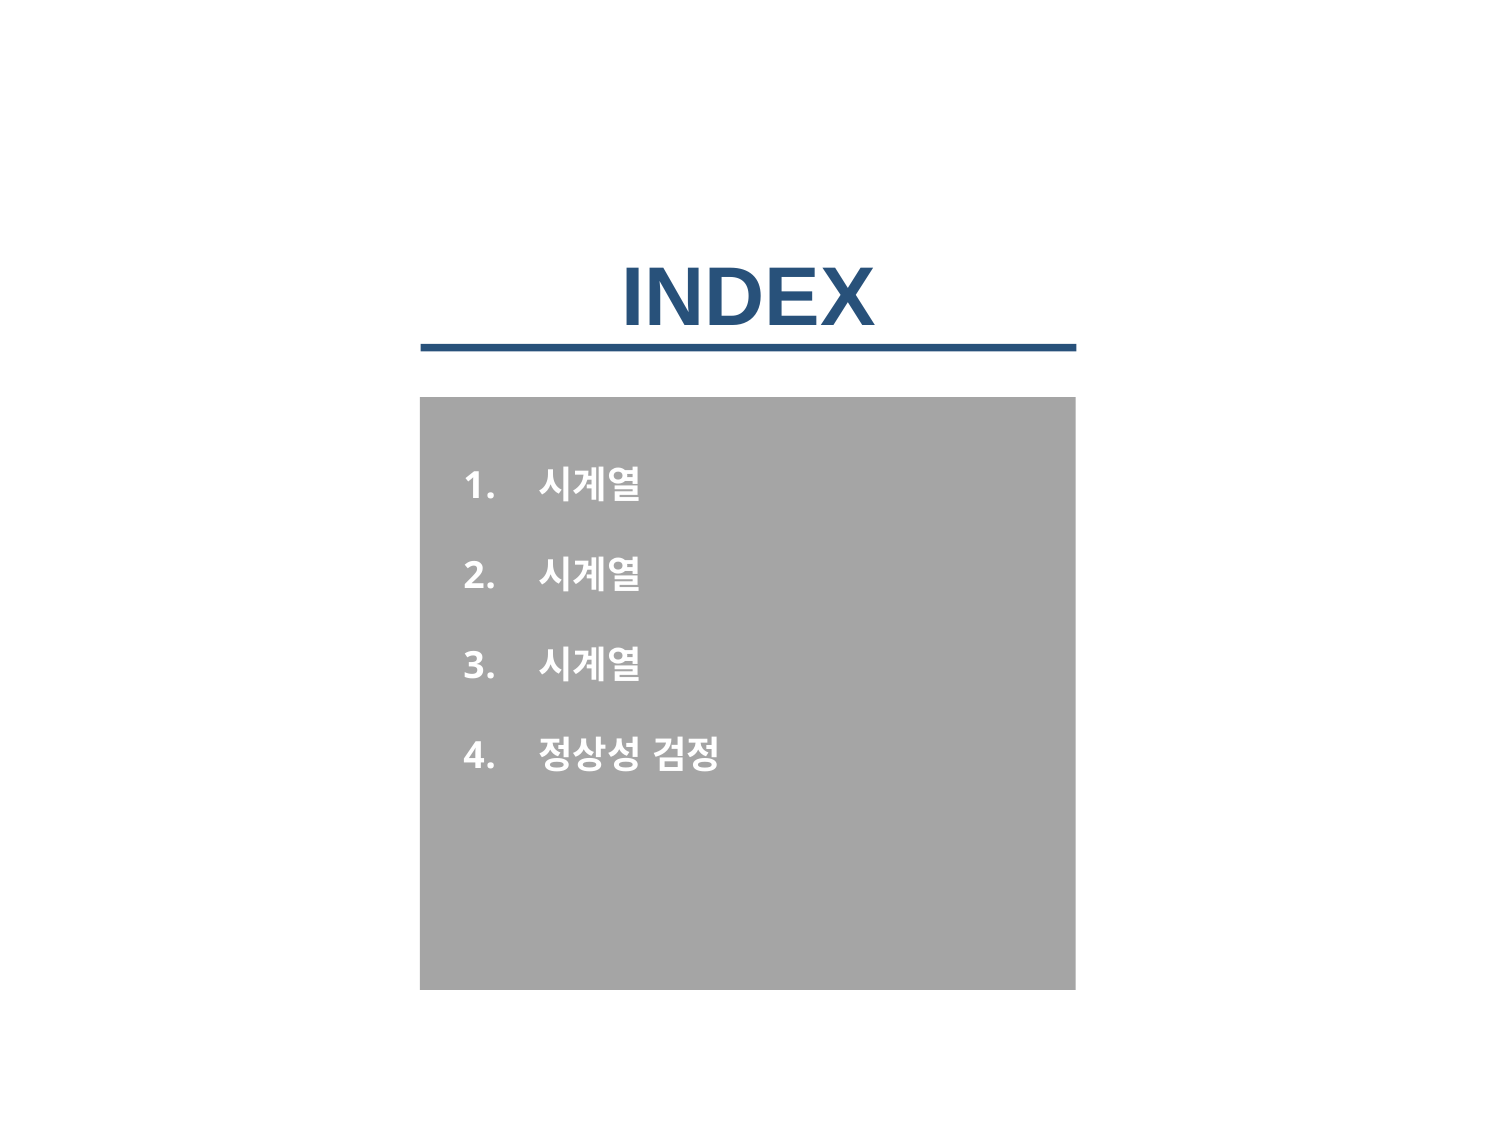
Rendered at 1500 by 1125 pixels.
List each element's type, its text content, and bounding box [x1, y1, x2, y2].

text_box INDEX [465, 135, 1032, 351]
text_box [420, 343, 1077, 352]
text_box 시계열 시계열 시계열 정상성 검정 [448, 408, 1047, 784]
text_box [419, 397, 1076, 990]
